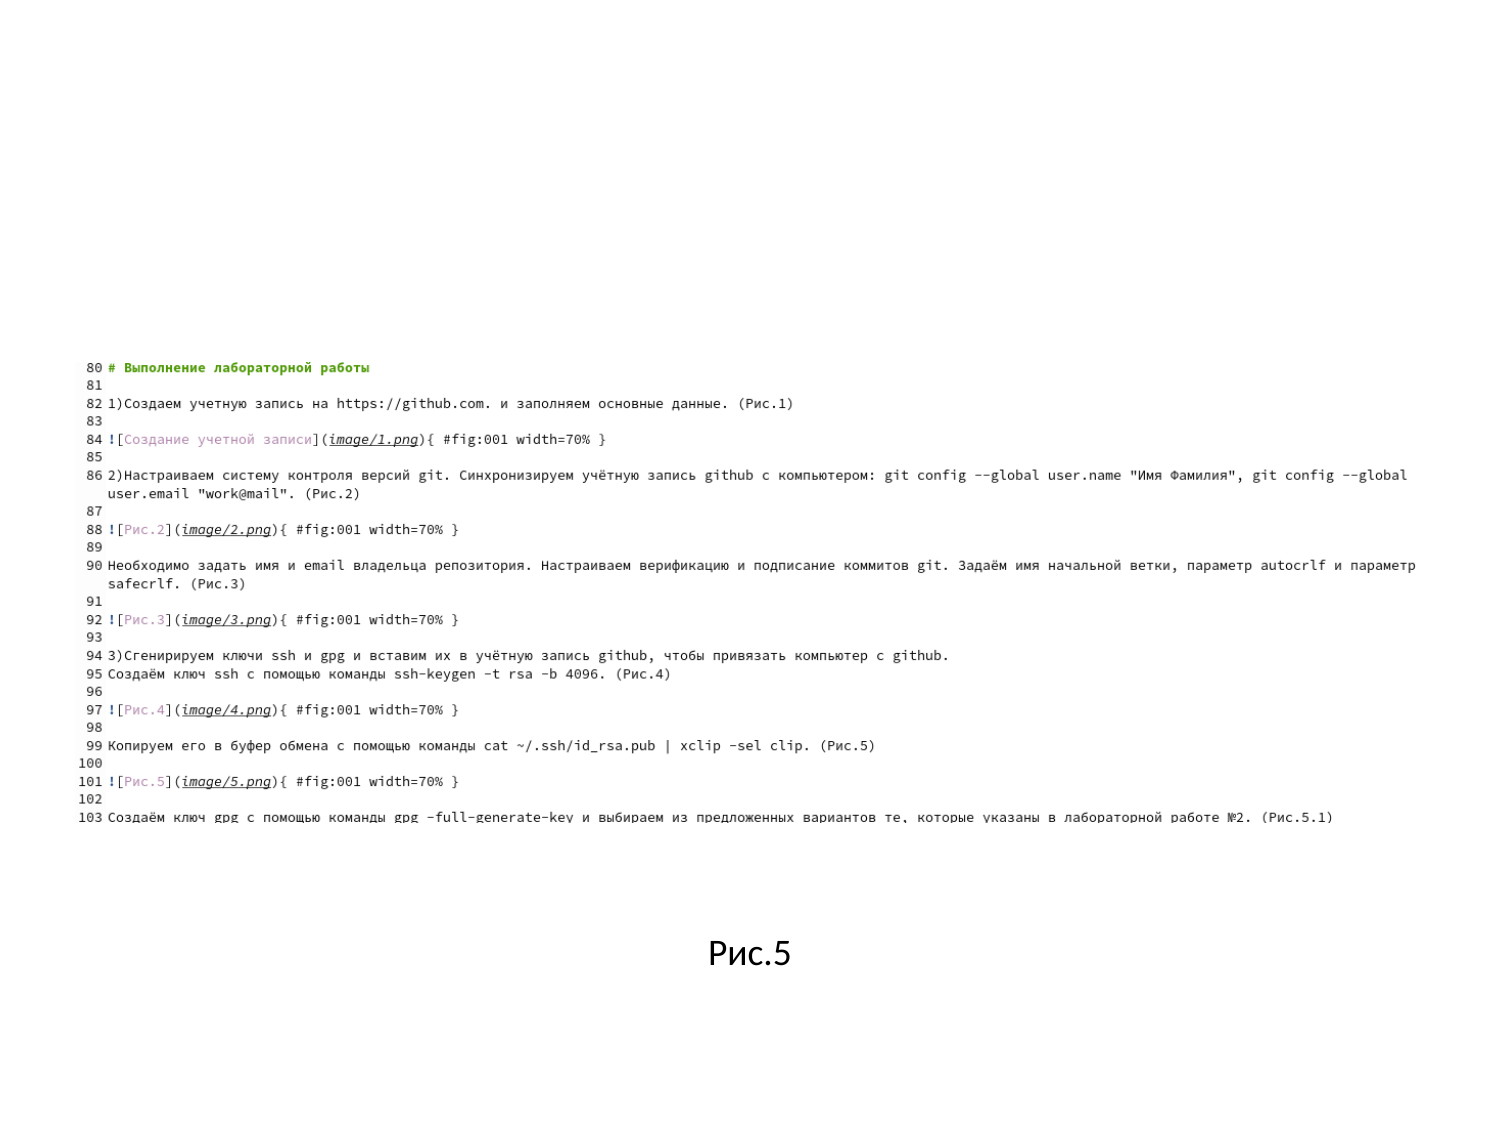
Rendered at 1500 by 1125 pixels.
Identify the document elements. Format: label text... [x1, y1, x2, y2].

picture [74, 362, 1426, 824]
text_box Рис.5 [74, 920, 1425, 1005]
